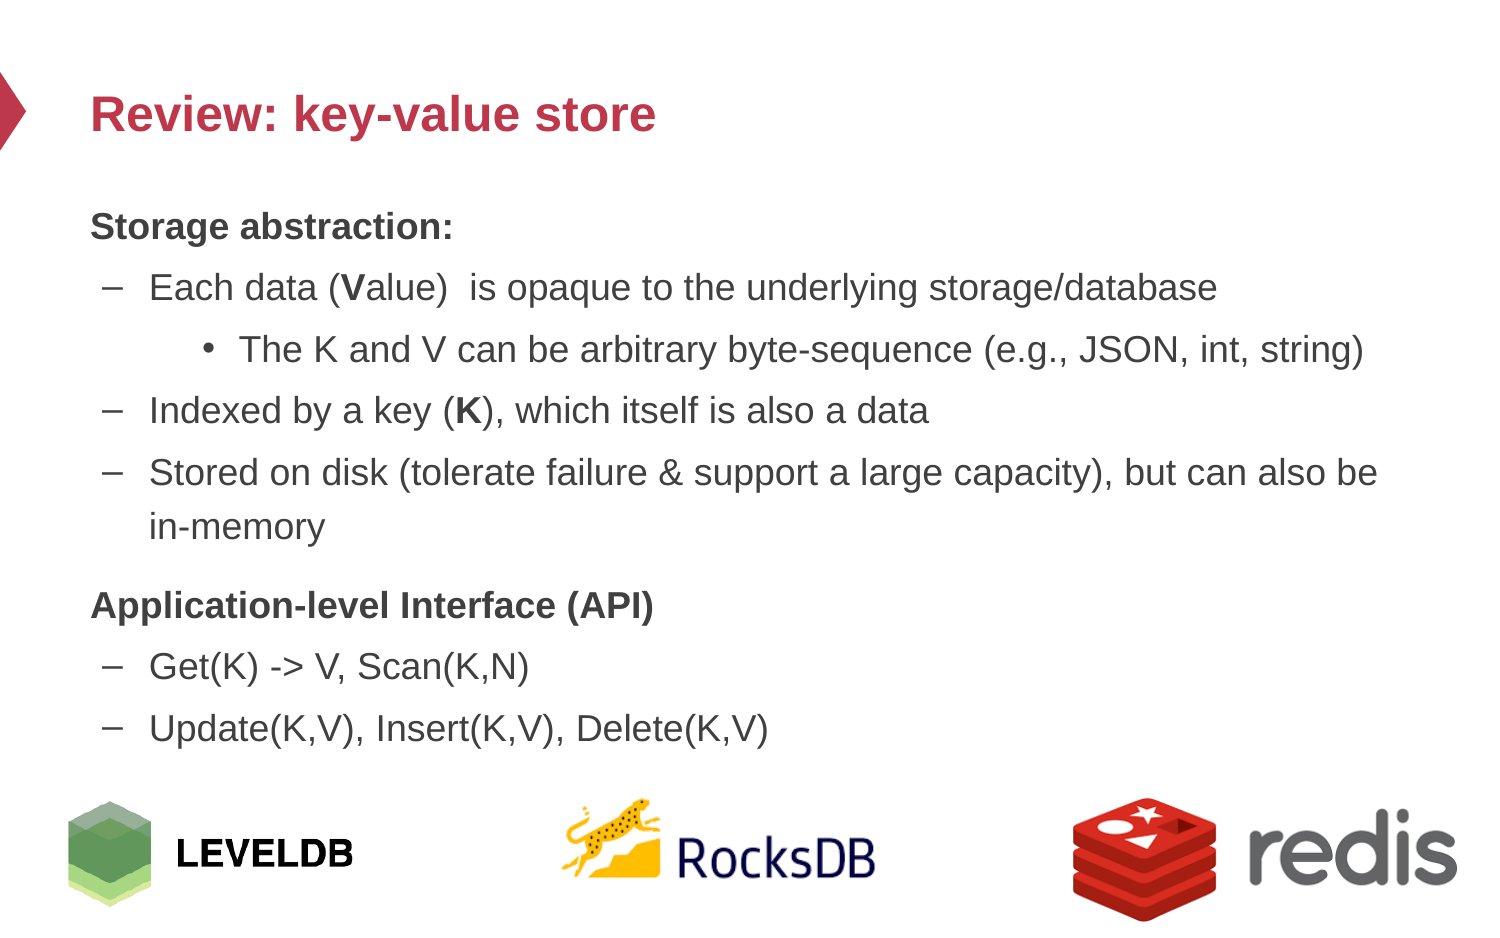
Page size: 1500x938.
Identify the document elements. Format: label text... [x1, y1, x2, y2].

list Storage abstraction: Each data (Value) is opaque to the underlying storage/database The K and V can be arbitrary byte-sequence (e.g., JSON, int, string) Indexed by a key (K), which itself is also a data Stored on disk (tolerate failure & support a large capacity), but can also be in-memory Application-level Interface (API) Get(K) -> V, Scan(K,N) Update(K,V), Insert(K,V), Delete(K,V) [75, 185, 1425, 804]
picture [58, 787, 368, 917]
title Review: key-value store [75, 37, 1425, 185]
picture [522, 740, 914, 937]
picture [1069, 794, 1461, 926]
